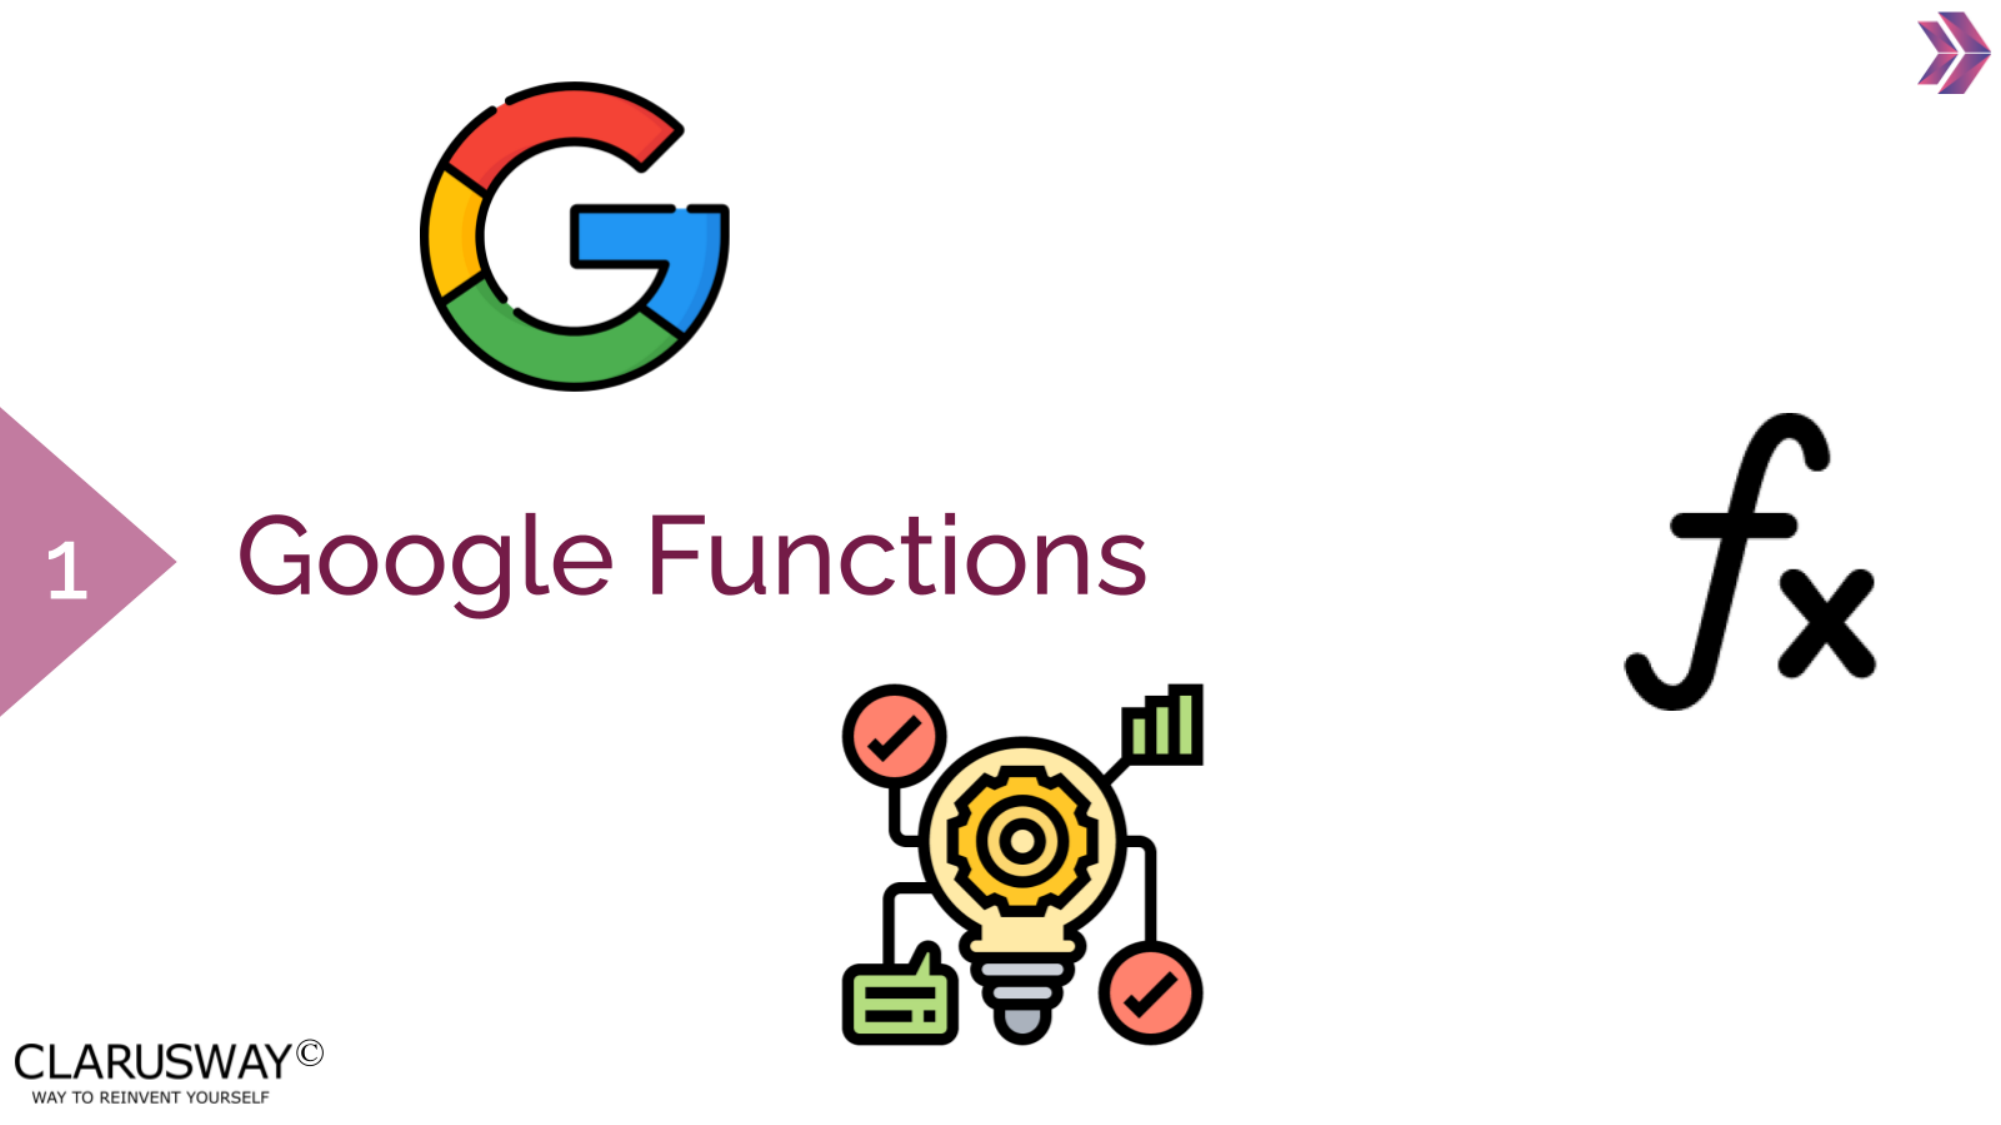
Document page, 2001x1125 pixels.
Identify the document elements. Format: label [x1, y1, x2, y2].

list [0, 0, 2000, 1125]
